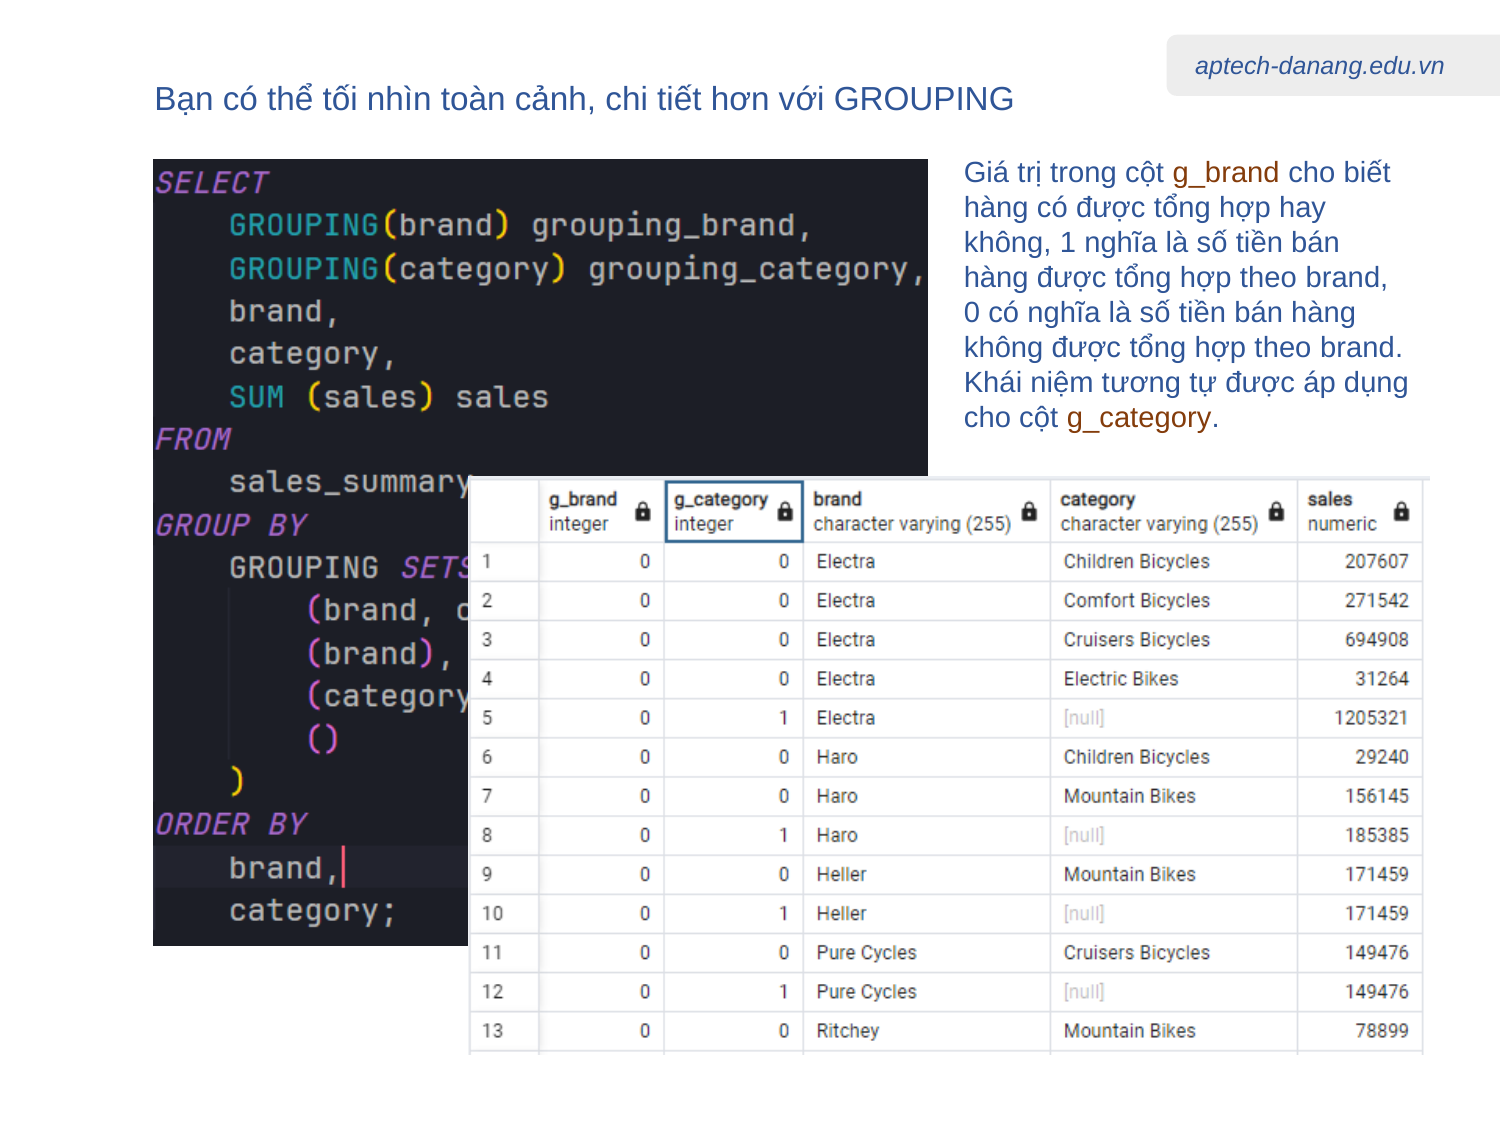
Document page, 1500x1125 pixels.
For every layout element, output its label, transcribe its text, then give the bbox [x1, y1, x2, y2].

text_box Bạn có thể tối nhìn toàn cảnh, chi tiết hơn với GROUPING [139, 69, 1309, 125]
picture [153, 159, 1430, 1055]
text_box Giá trị trong cột g_brand cho biết hàng có được tổng hợp hay không, 1 nghĩa là số tiền bán hàng được tổng hợp theo brand, 0 có nghĩa là số tiền bán hàng không được tổng hợp theo brand. Khái niệm tương tự được áp dụng cho cột g_category. [949, 146, 1426, 441]
